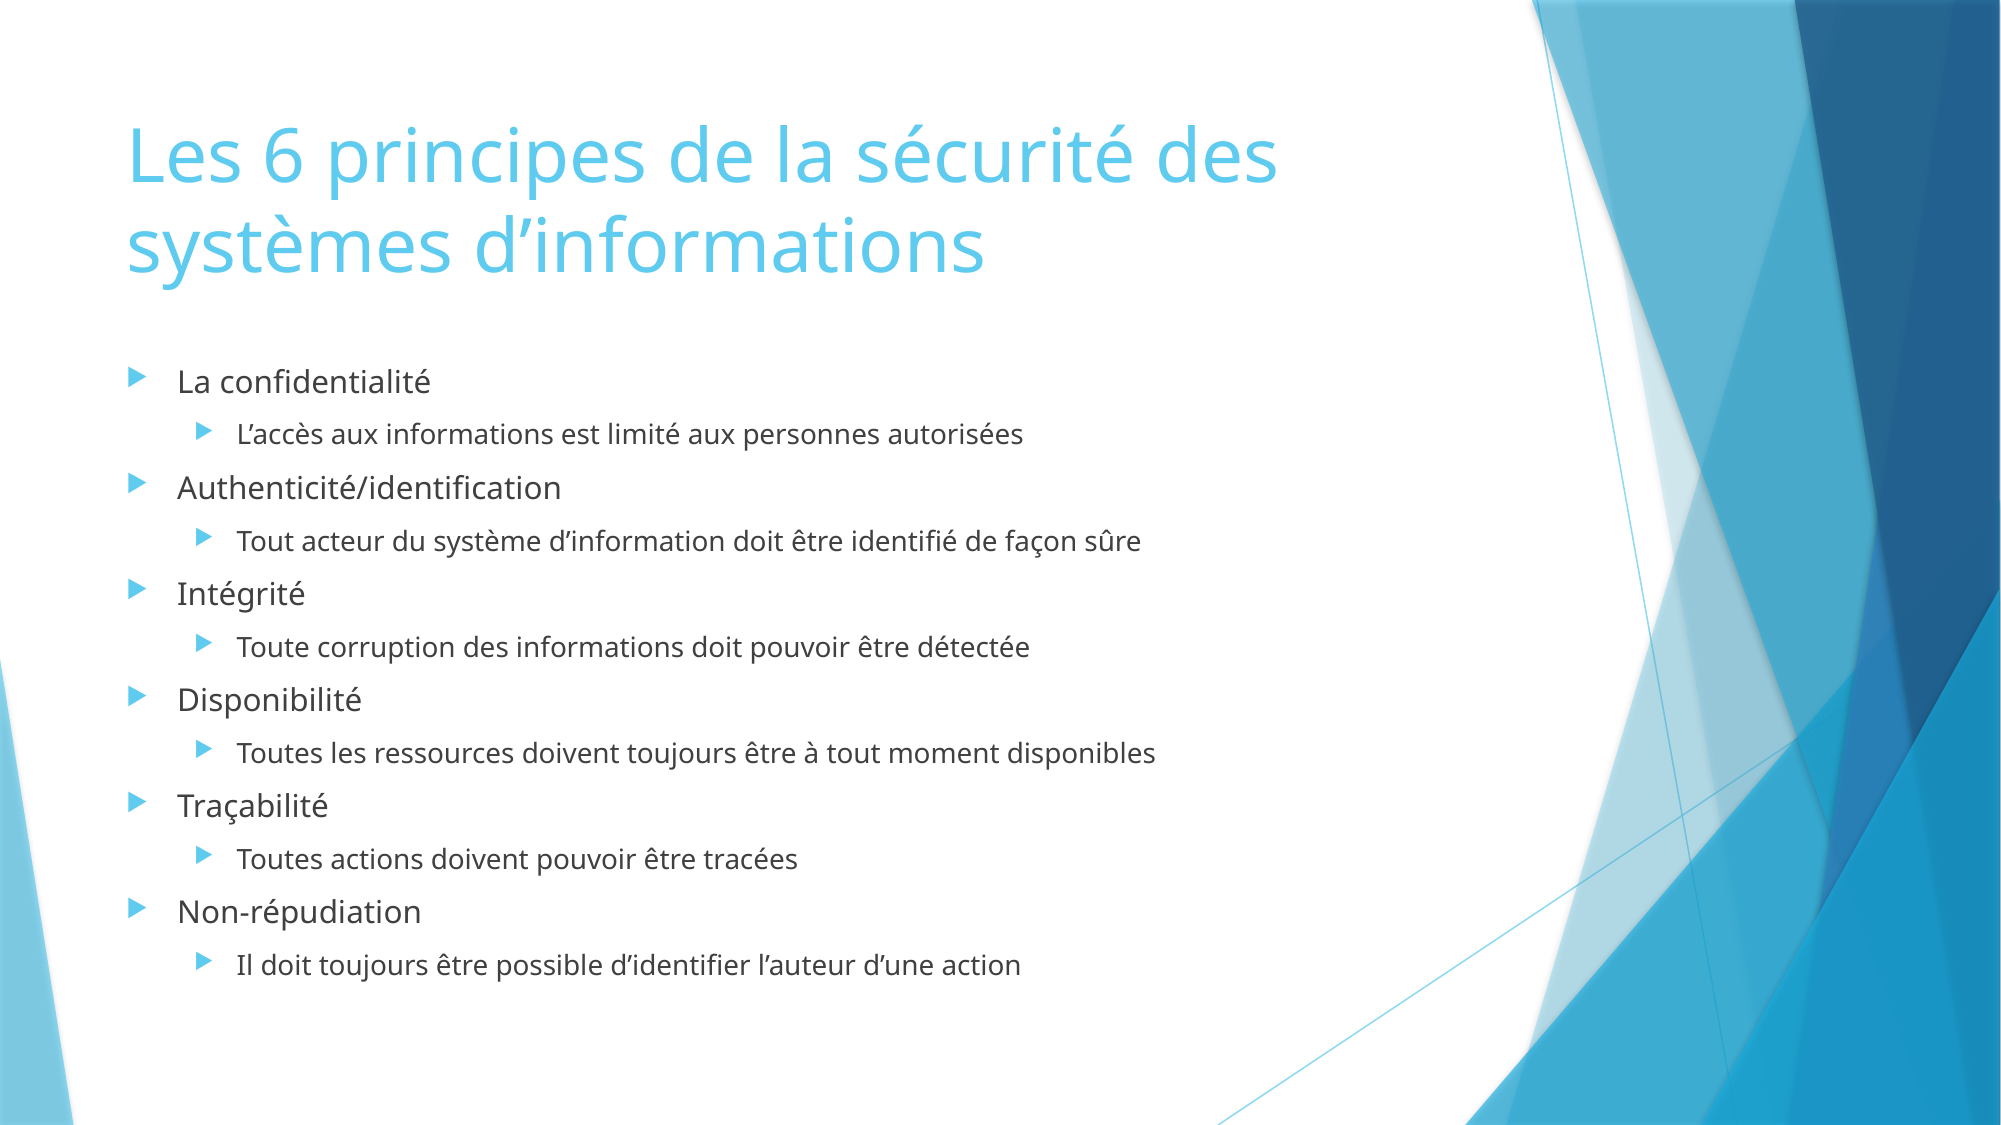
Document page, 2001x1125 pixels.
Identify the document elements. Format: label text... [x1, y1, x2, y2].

title Les 6 principes de la sécurité des systèmes d’informations [111, 99, 1522, 317]
list La confidentialité L’accès aux informations est limité aux personnes autorisées Authenticité/identification Tout acteur du système d’information doit être identifié de façon sûre Intégrité Toute corruption des informations doit pouvoir être détectée Disponibilité Toutes les ressources doivent toujours être à tout moment disponibles Traçabilité Toutes actions doivent pouvoir être tracées Non-répudiation Il doit toujours être possible d’identifier l’auteur d’une action [111, 354, 1522, 992]
